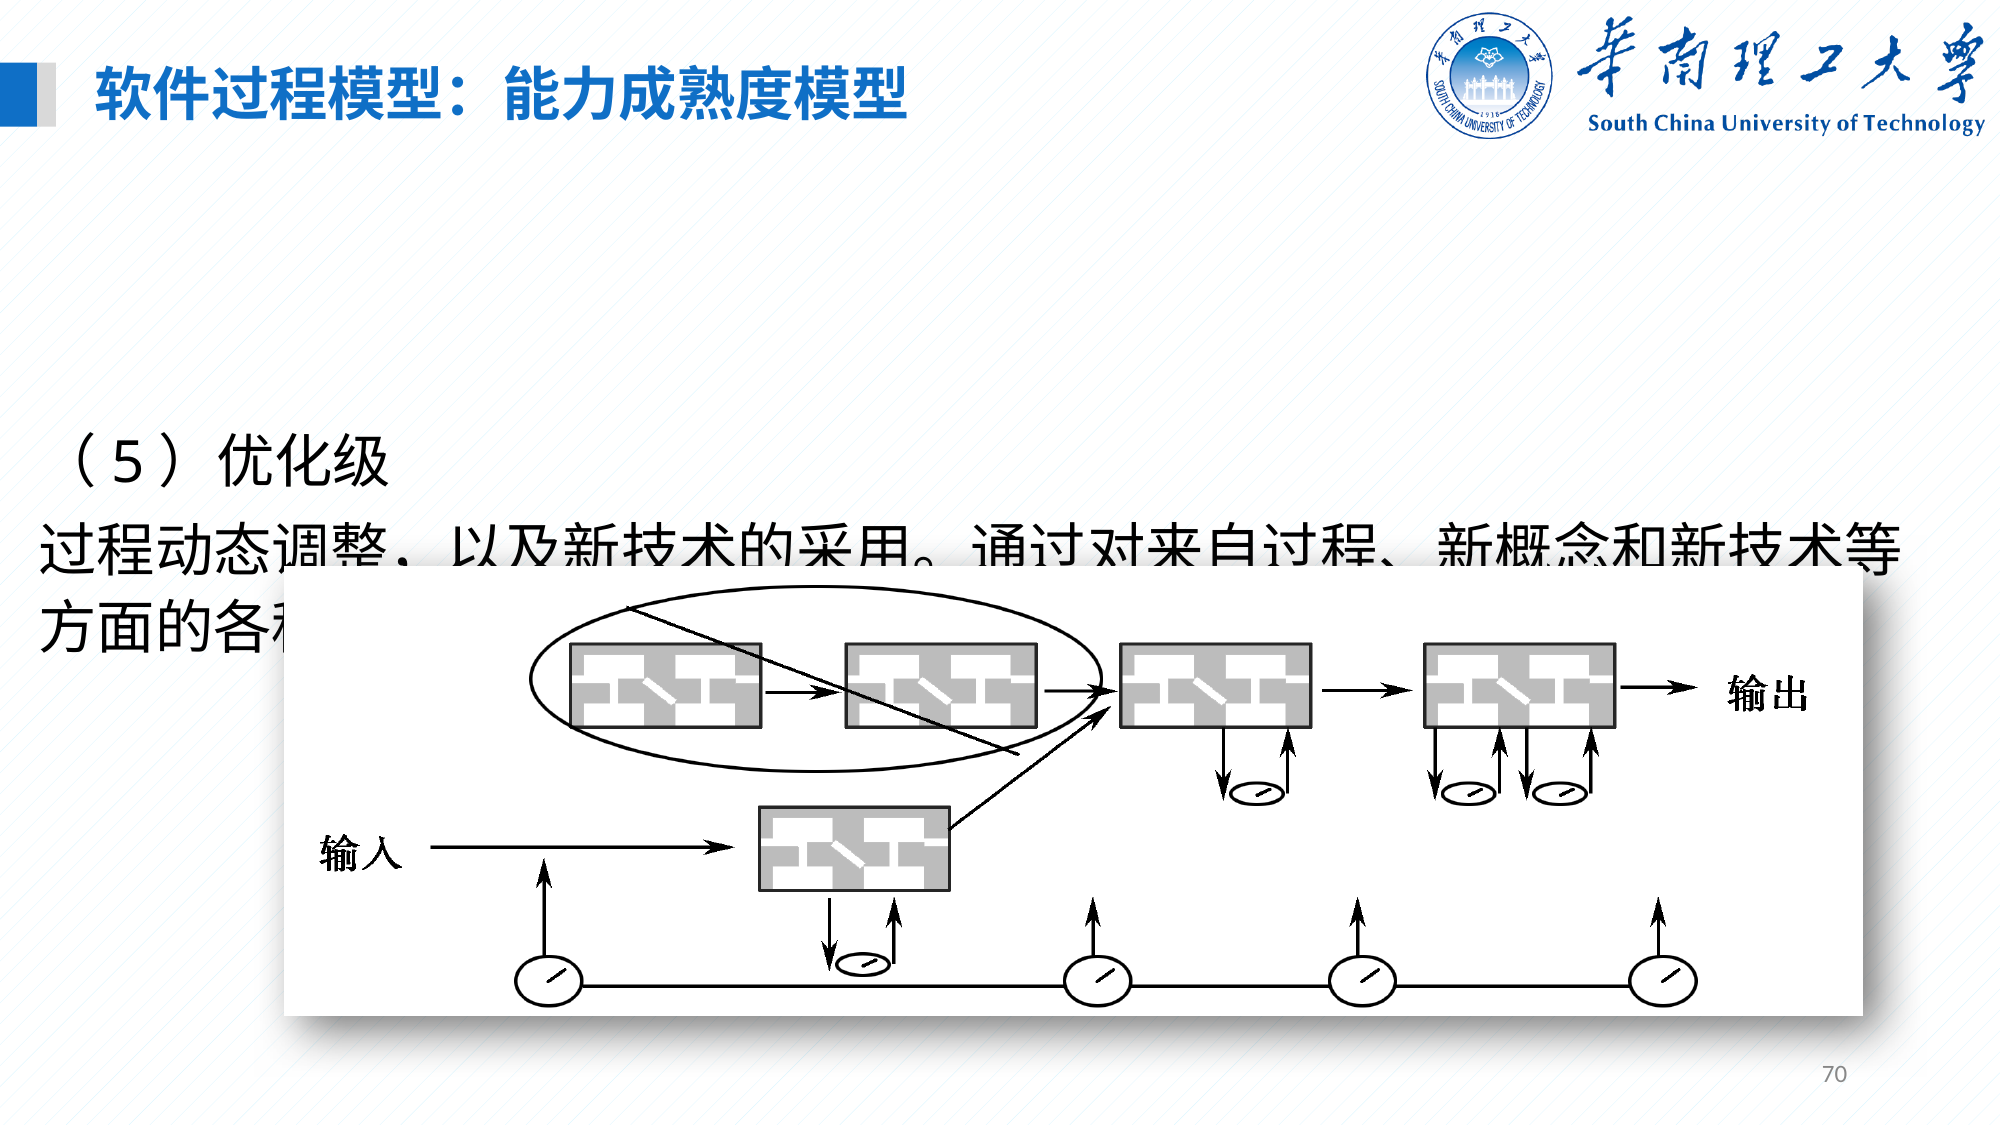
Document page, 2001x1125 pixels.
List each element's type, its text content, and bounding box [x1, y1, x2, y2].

picture [284, 566, 1863, 1016]
text_box 软件过程模型：能力成熟度模型 [79, 49, 1017, 135]
list （5）优化级 过程动态调整，以及新技术的采用。通过对来自过程、新概念和新技术等方面的各种有用信息的定量分析，能够持续性地对过程进行改进。 [23, 181, 1941, 896]
slide_number 70 [1412, 1042, 1863, 1103]
picture [1426, 12, 1985, 139]
